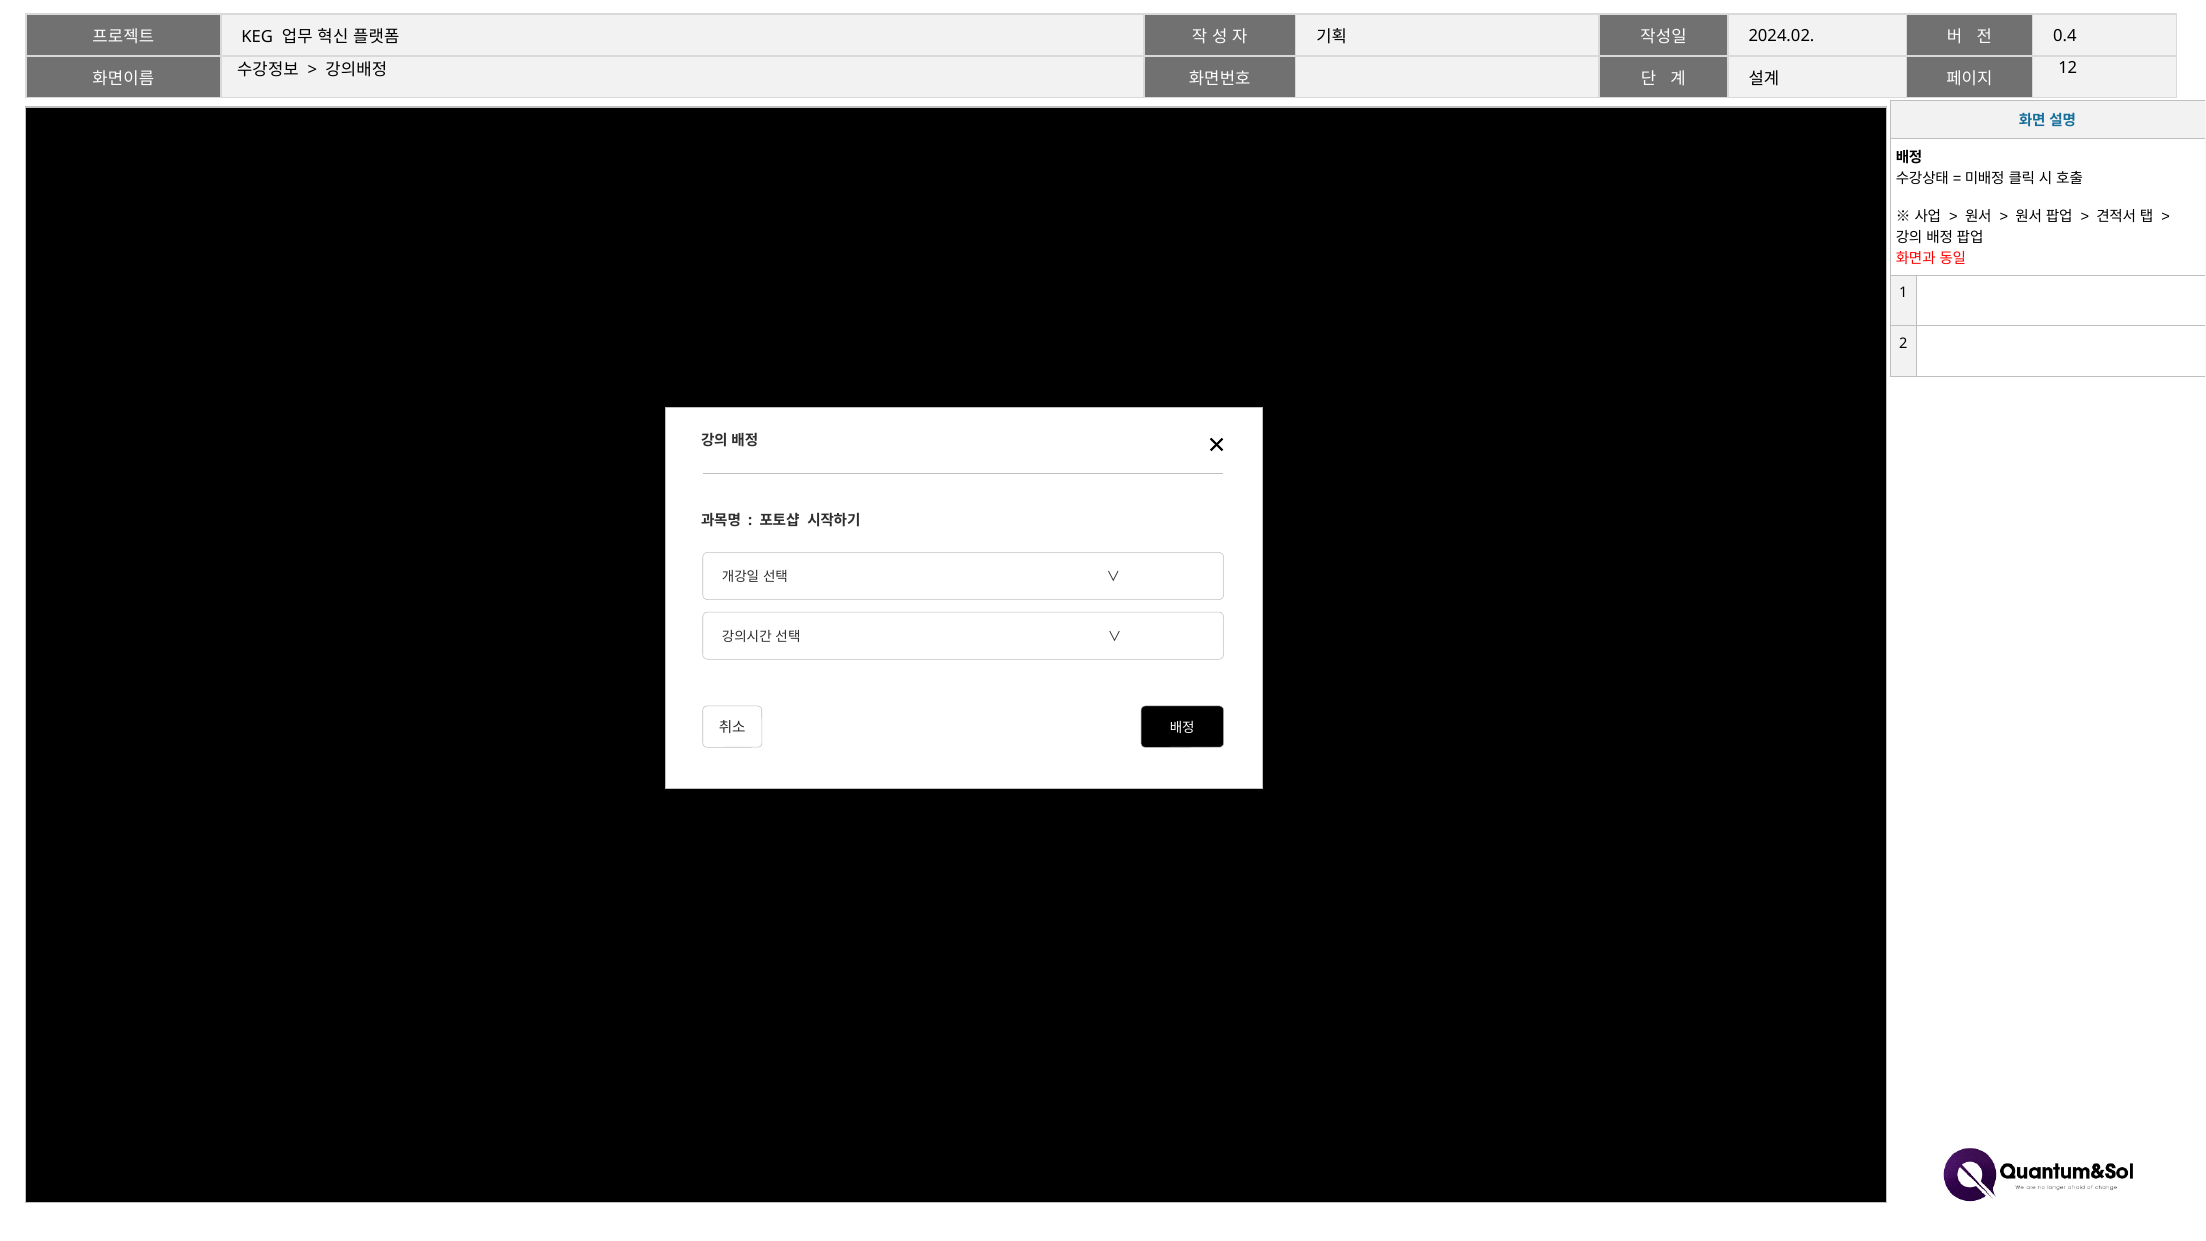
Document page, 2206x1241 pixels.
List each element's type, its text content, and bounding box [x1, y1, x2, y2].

text_box 강의시간 선택 ∨ [702, 612, 1224, 660]
slide_number 11 [2043, 56, 2152, 80]
table_cell [1917, 326, 2205, 376]
table_header 화면 설명 [1891, 101, 2205, 138]
text_box 개강일 선택 ∨ [702, 552, 1224, 600]
picture [1941, 1146, 2137, 1202]
table_cell 1 [1891, 276, 1916, 325]
table_cell 배정 수강상태=미배정 클릭 시 호출 ※사업 > 원서 > 원서 팝업 > 견적서 탭 > 강의 배정 팝업 화면과 동일 [1891, 139, 2205, 275]
table_cell 2 [1891, 326, 1916, 376]
text_box 강의 배정 과목명 : 포토샵 시작하기 [665, 407, 1263, 789]
text_box 배정 [1141, 705, 1224, 748]
title 수강정보 > 강의배정 [220, 56, 799, 81]
table_cell [1917, 276, 2205, 325]
text_box 취소 [702, 705, 762, 748]
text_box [1210, 438, 1223, 451]
